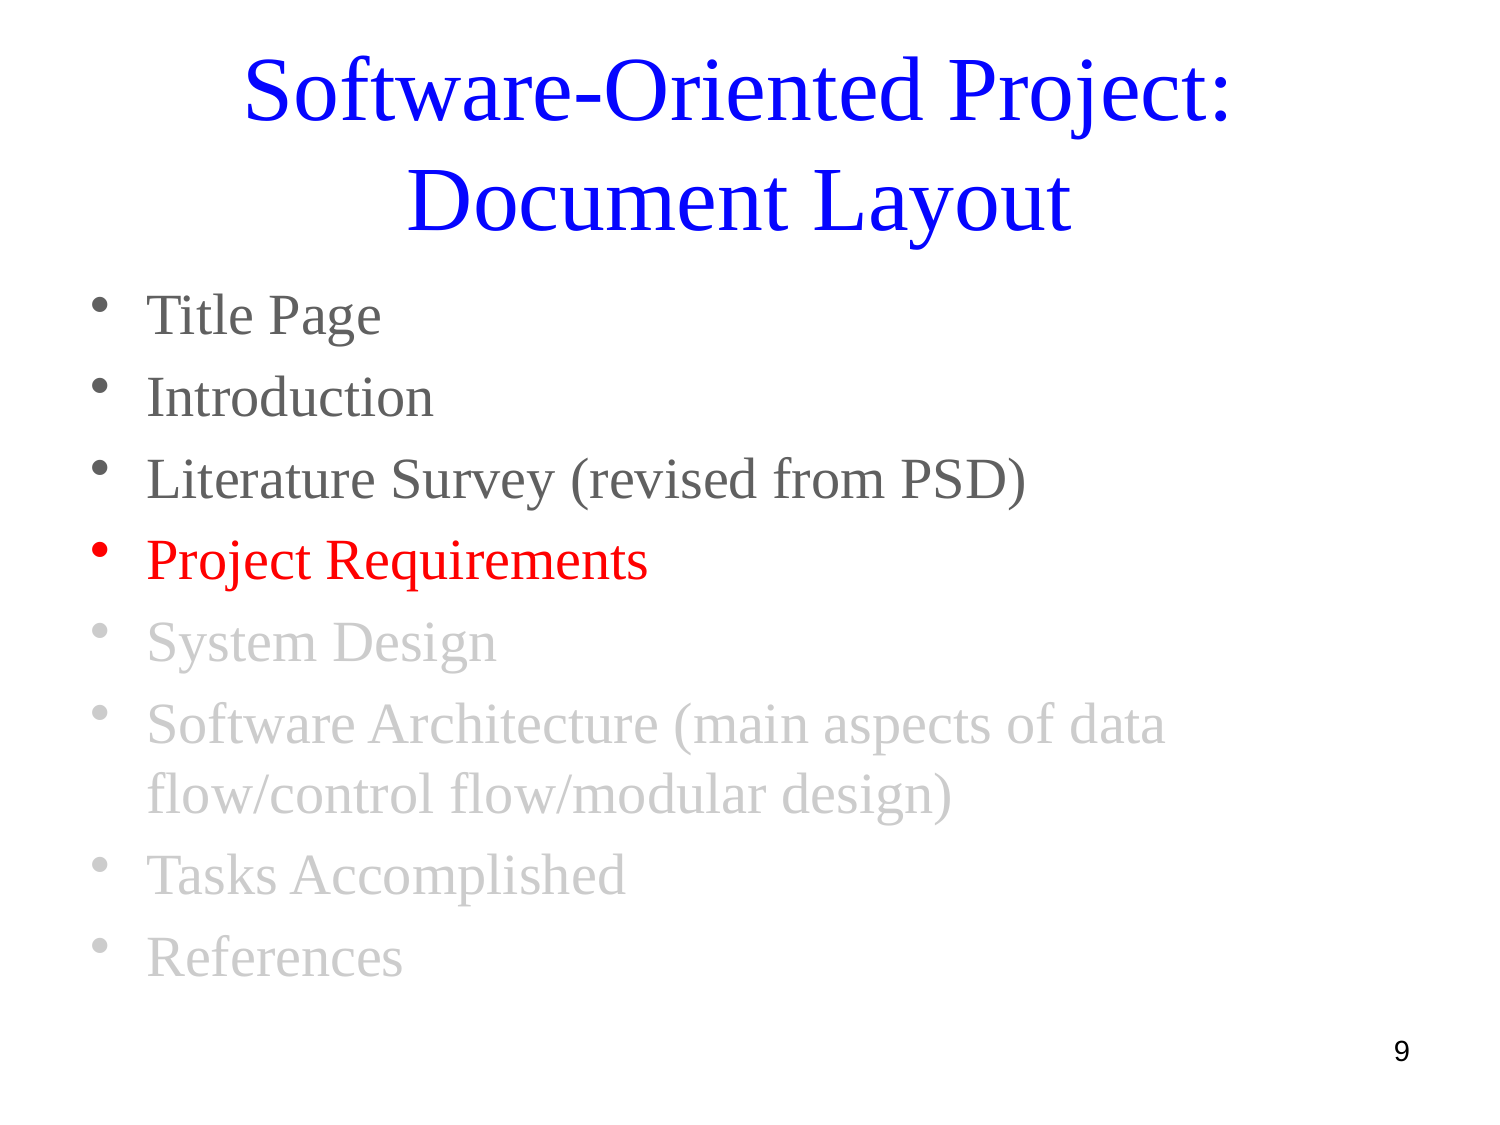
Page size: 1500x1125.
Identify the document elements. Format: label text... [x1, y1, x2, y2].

title Software-Oriented Project: Document Layout [75, 45, 1425, 233]
slide_number 9 [1074, 1024, 1425, 1103]
list Title Page Introduction Literature Survey (revised from PSD) Project Requirements System Design Software Architecture (main aspects of data flow/control flow/modular design) Tasks Accomplished References [75, 268, 1425, 1012]
